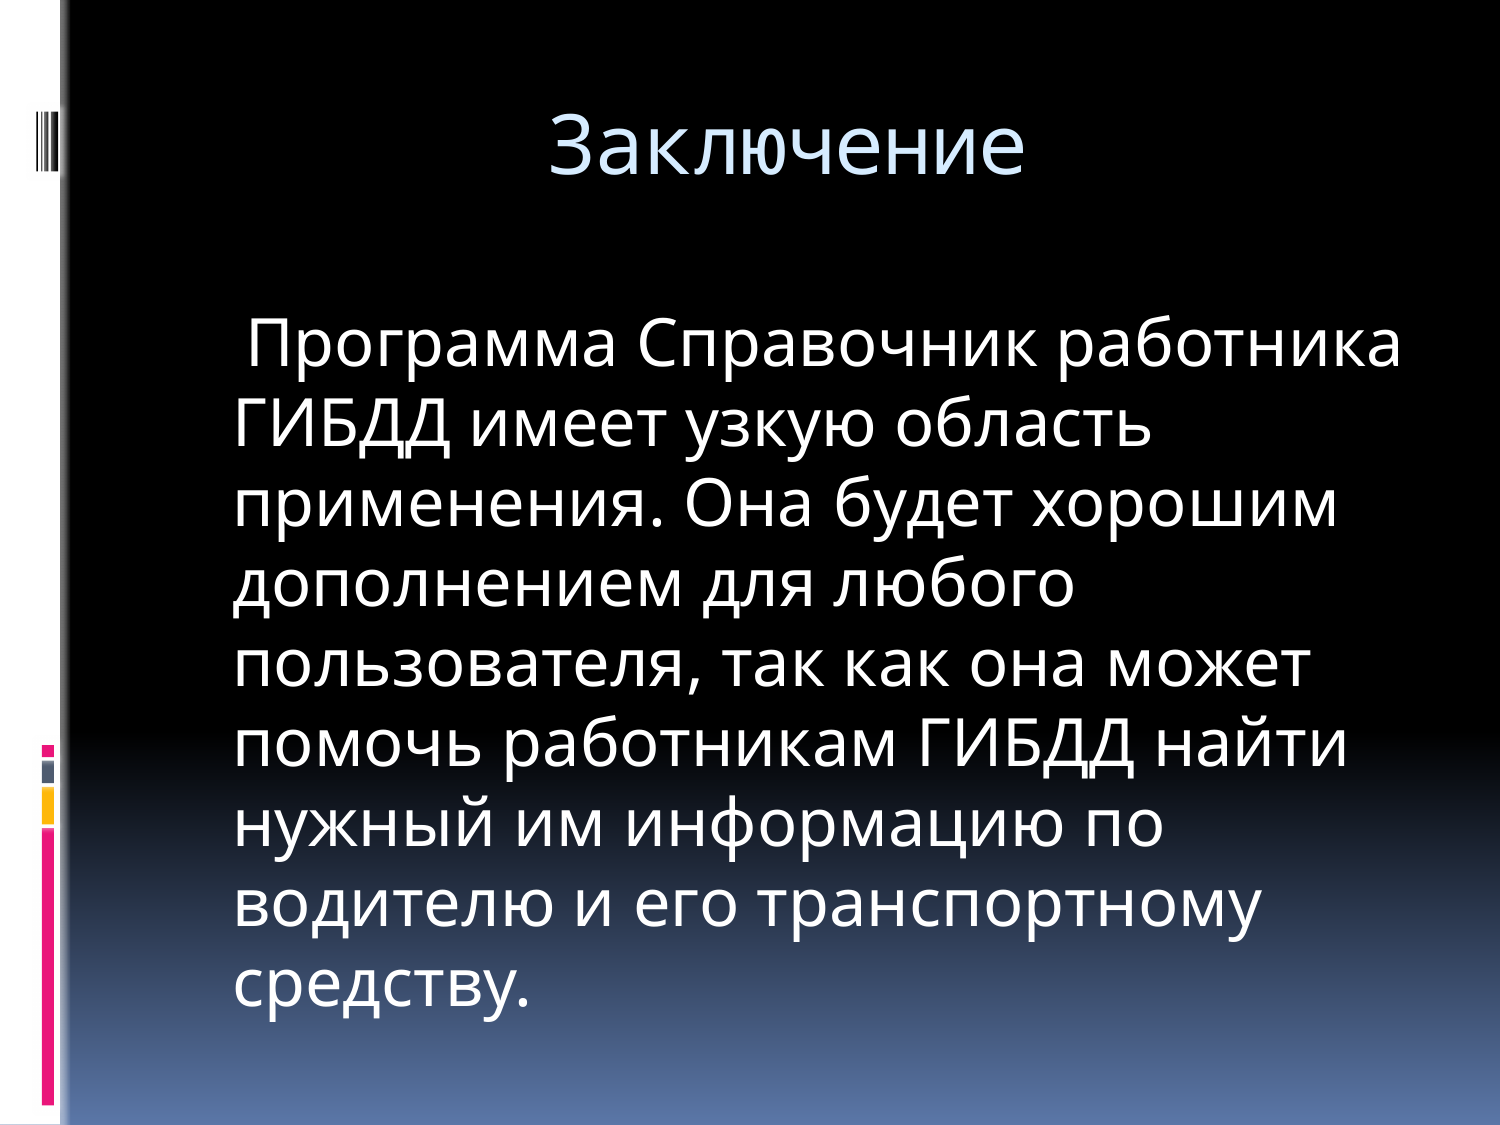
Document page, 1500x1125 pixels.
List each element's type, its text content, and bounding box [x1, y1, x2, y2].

list Программа Справочник работника ГИБДД имеет узкую область применения. Она будет хорошим дополнением для любого пользователя, так как она может помочь работникам ГИБДД найти нужный им информацию по водителю и его транспортному средству. [150, 292, 1425, 1043]
title Заключение [150, 83, 1425, 234]
